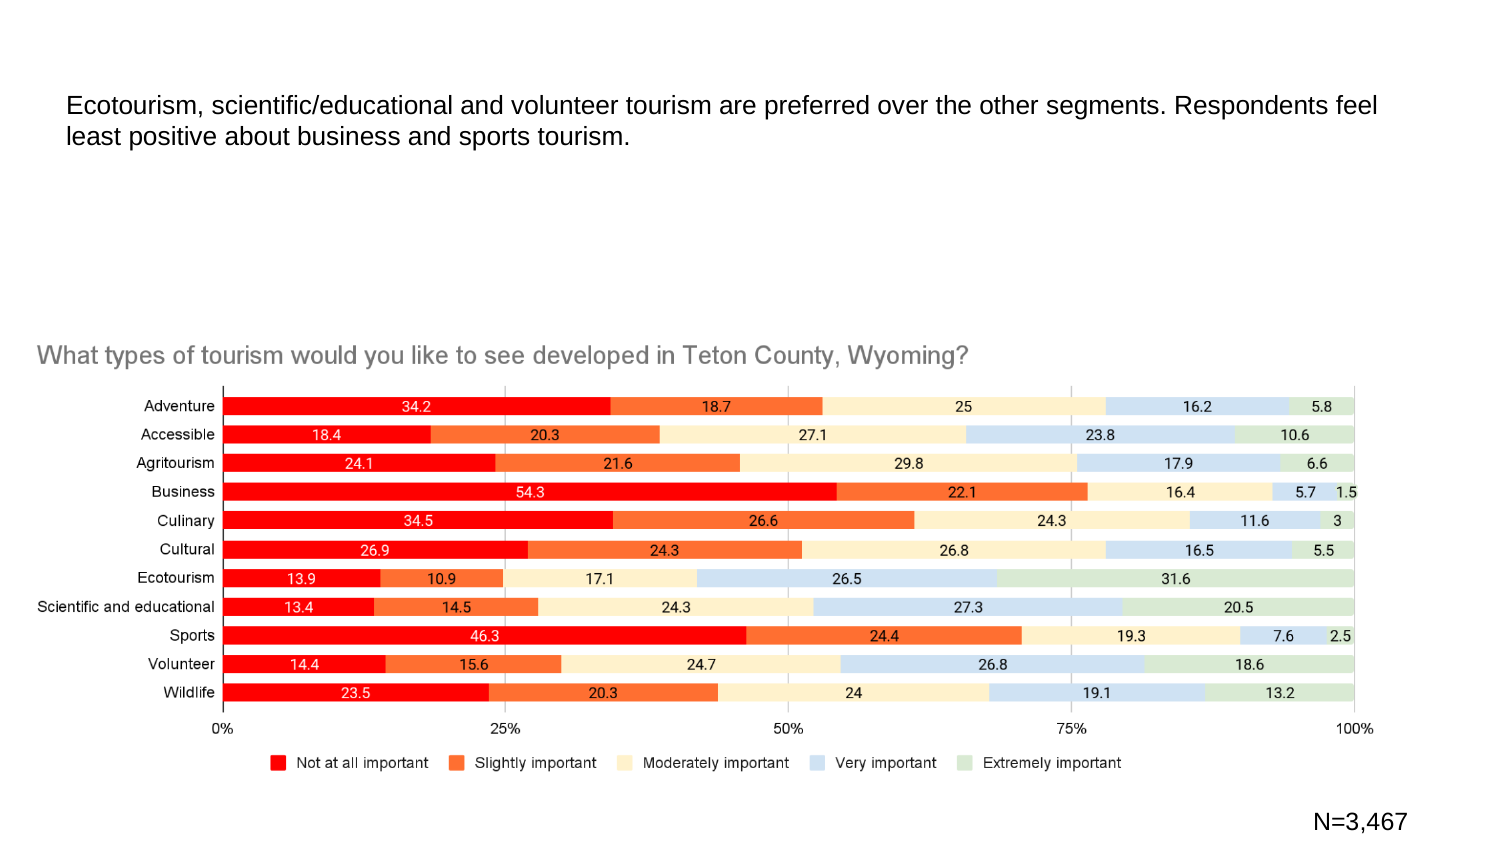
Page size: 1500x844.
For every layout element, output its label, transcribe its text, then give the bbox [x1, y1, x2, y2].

picture [13, 315, 1379, 796]
title Ecotourism, scientific/educational and volunteer tourism are preferred over the other segments. Respondents feel least positive about business and sports tourism. [51, 72, 1449, 167]
text_box N=3,467 [1298, 790, 1487, 844]
